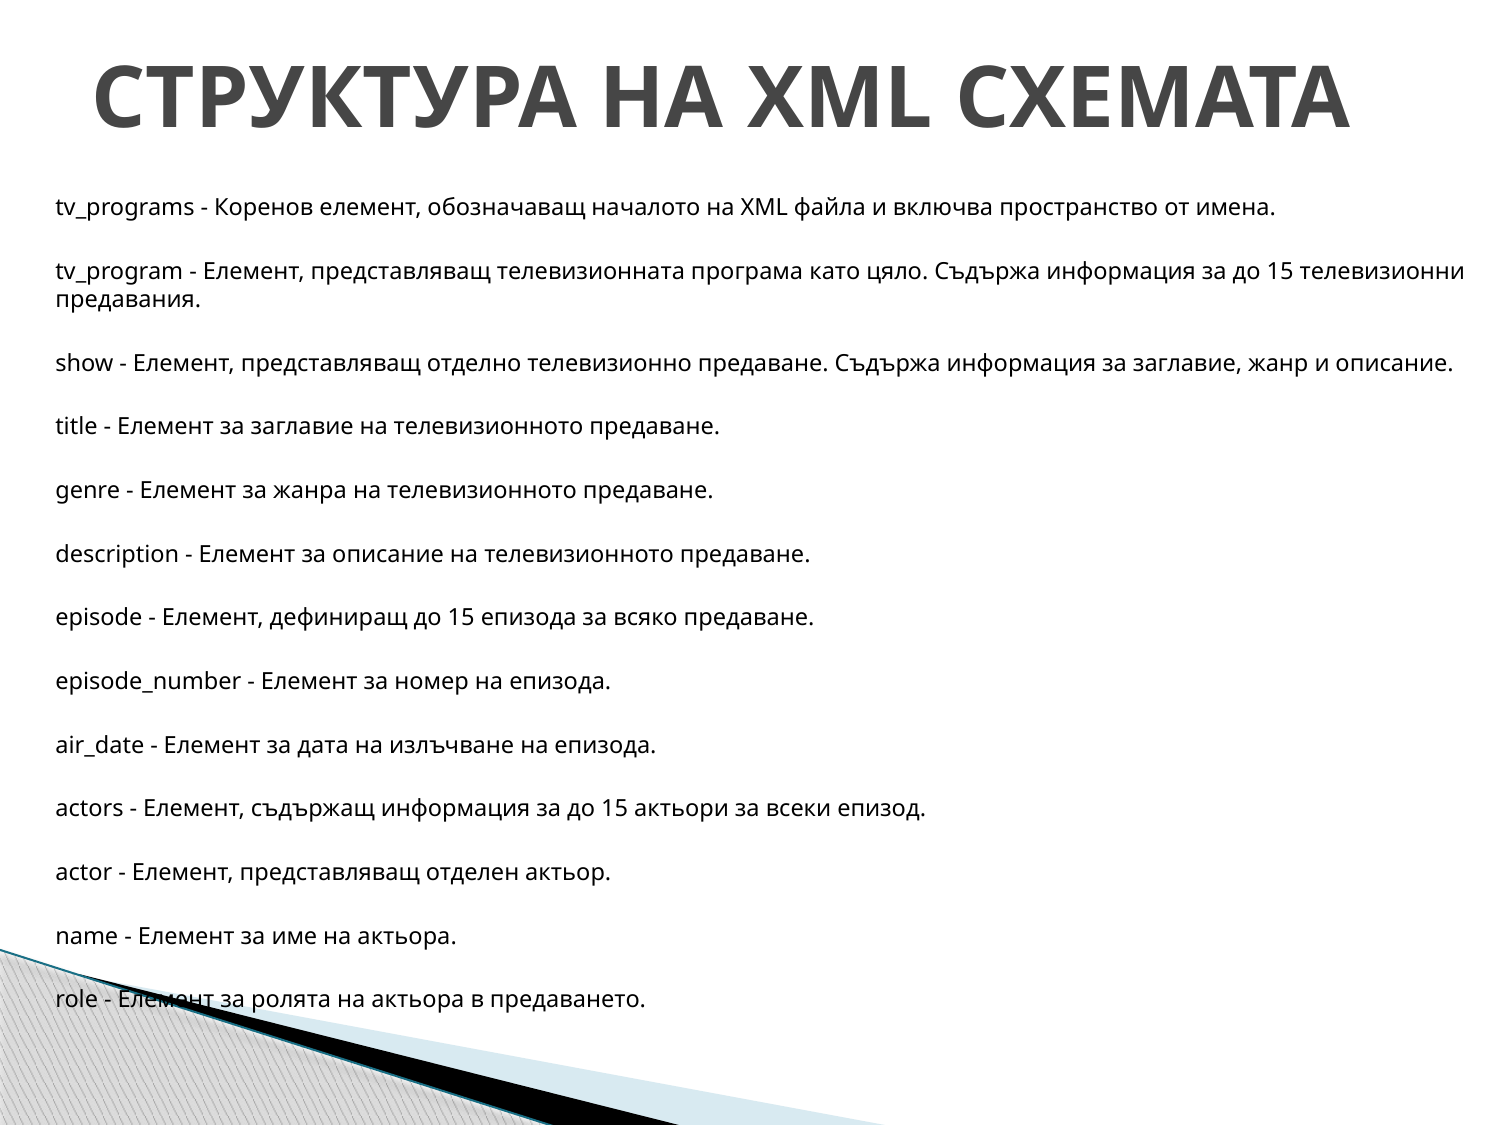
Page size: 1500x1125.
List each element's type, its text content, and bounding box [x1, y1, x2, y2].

title СТРУКТУРА НА XML СХЕМАТА [76, 0, 1427, 188]
list tv_programs - Коренов елемент, обозначаващ началото на XML файла и включва пространство от имена. tv_program - Елемент, представляващ телевизионната програма като цяло. Съдържа информация за до 15 телевизионни предавания. show - Елемент, представляващ отделно телевизионно предаване. Съдържа информация за заглавие, жанр и описание. title - Елемент за заглавие на телевизионното предаване. genre - Елемент за жанра на телевизионното предаване. description - Елемент за описание на телевизионното предаване. episode - Елемент, дефиниращ до 15 епизода за всяко предаване. episode_number - Елемент за номер на епизода. air_date - Елемент за дата на излъчване на епизода. actors - Елемент, съдържащ информация за до 15 актьори за всеки епизод. actor - Елемент, представляващ отделен актьор. name - Елемент за име на актьора. role - Елемент за ролята на актьора в предаването. [21, 184, 1500, 1048]
